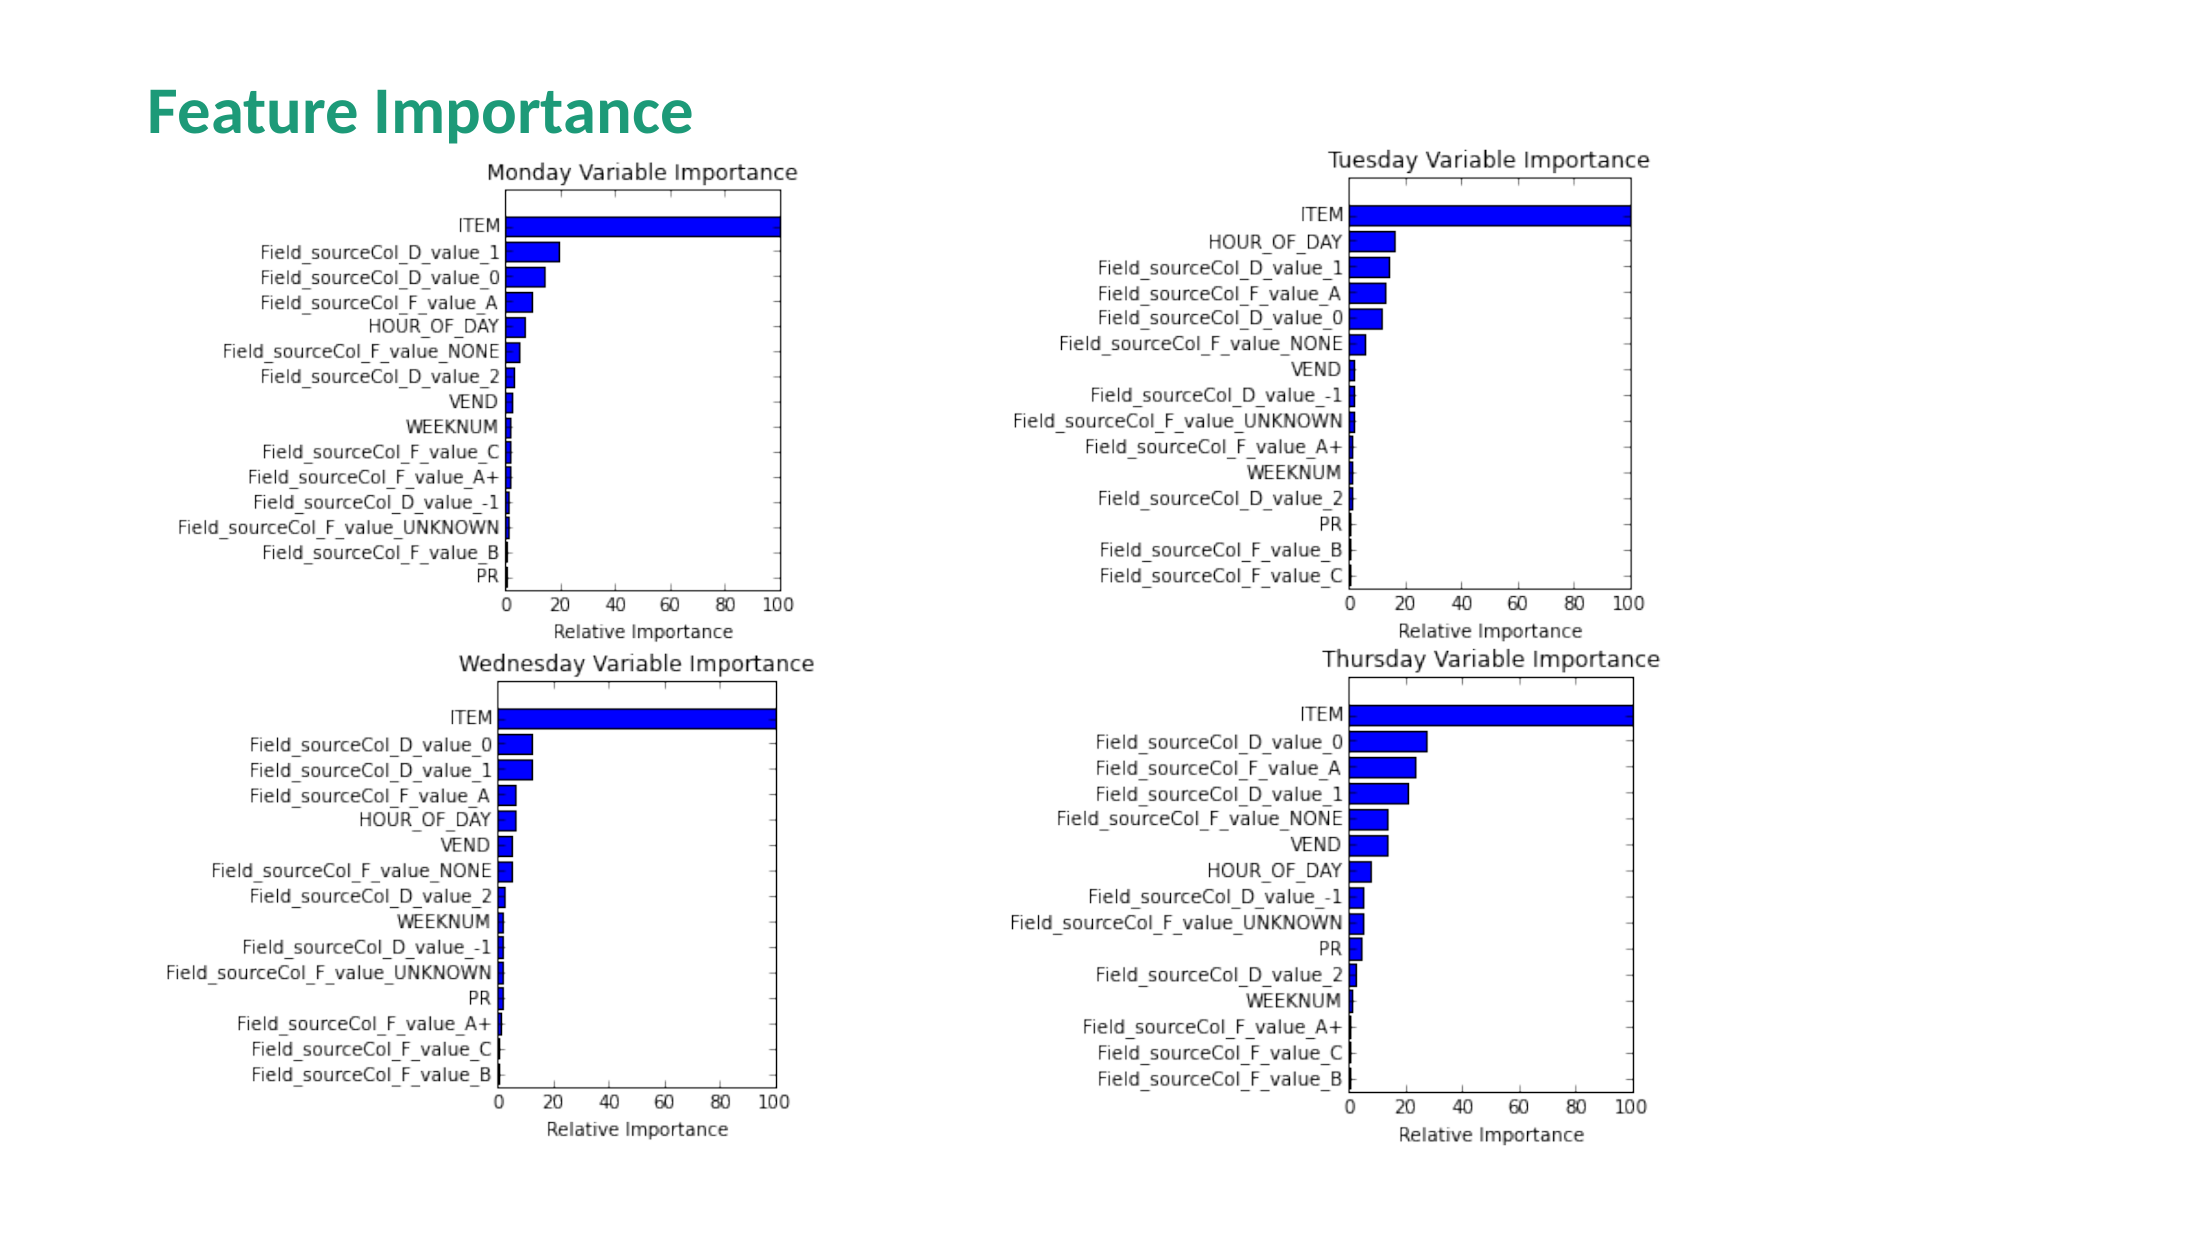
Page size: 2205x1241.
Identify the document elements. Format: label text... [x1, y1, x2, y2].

picture [999, 136, 1672, 1159]
text_box Feature Importance [147, 63, 2076, 151]
picture [155, 150, 827, 1153]
